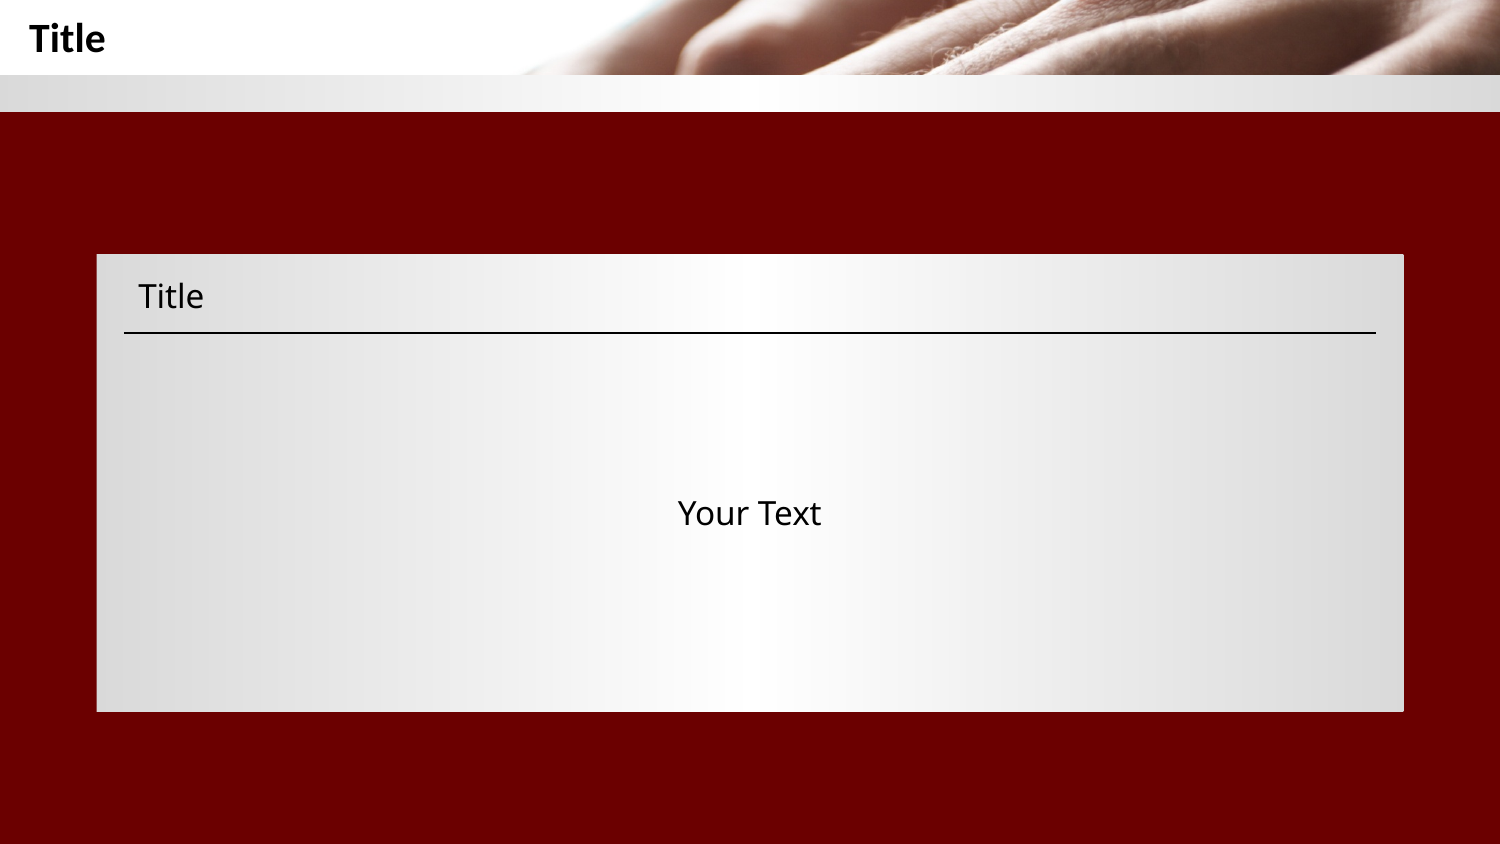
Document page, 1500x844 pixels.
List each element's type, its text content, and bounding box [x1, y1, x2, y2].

picture [0, 0, 1500, 75]
text_box Title [14, 3, 121, 69]
text_box Title [121, 267, 221, 323]
text_box [94, 253, 1405, 714]
text_box Your Text [592, 484, 908, 540]
